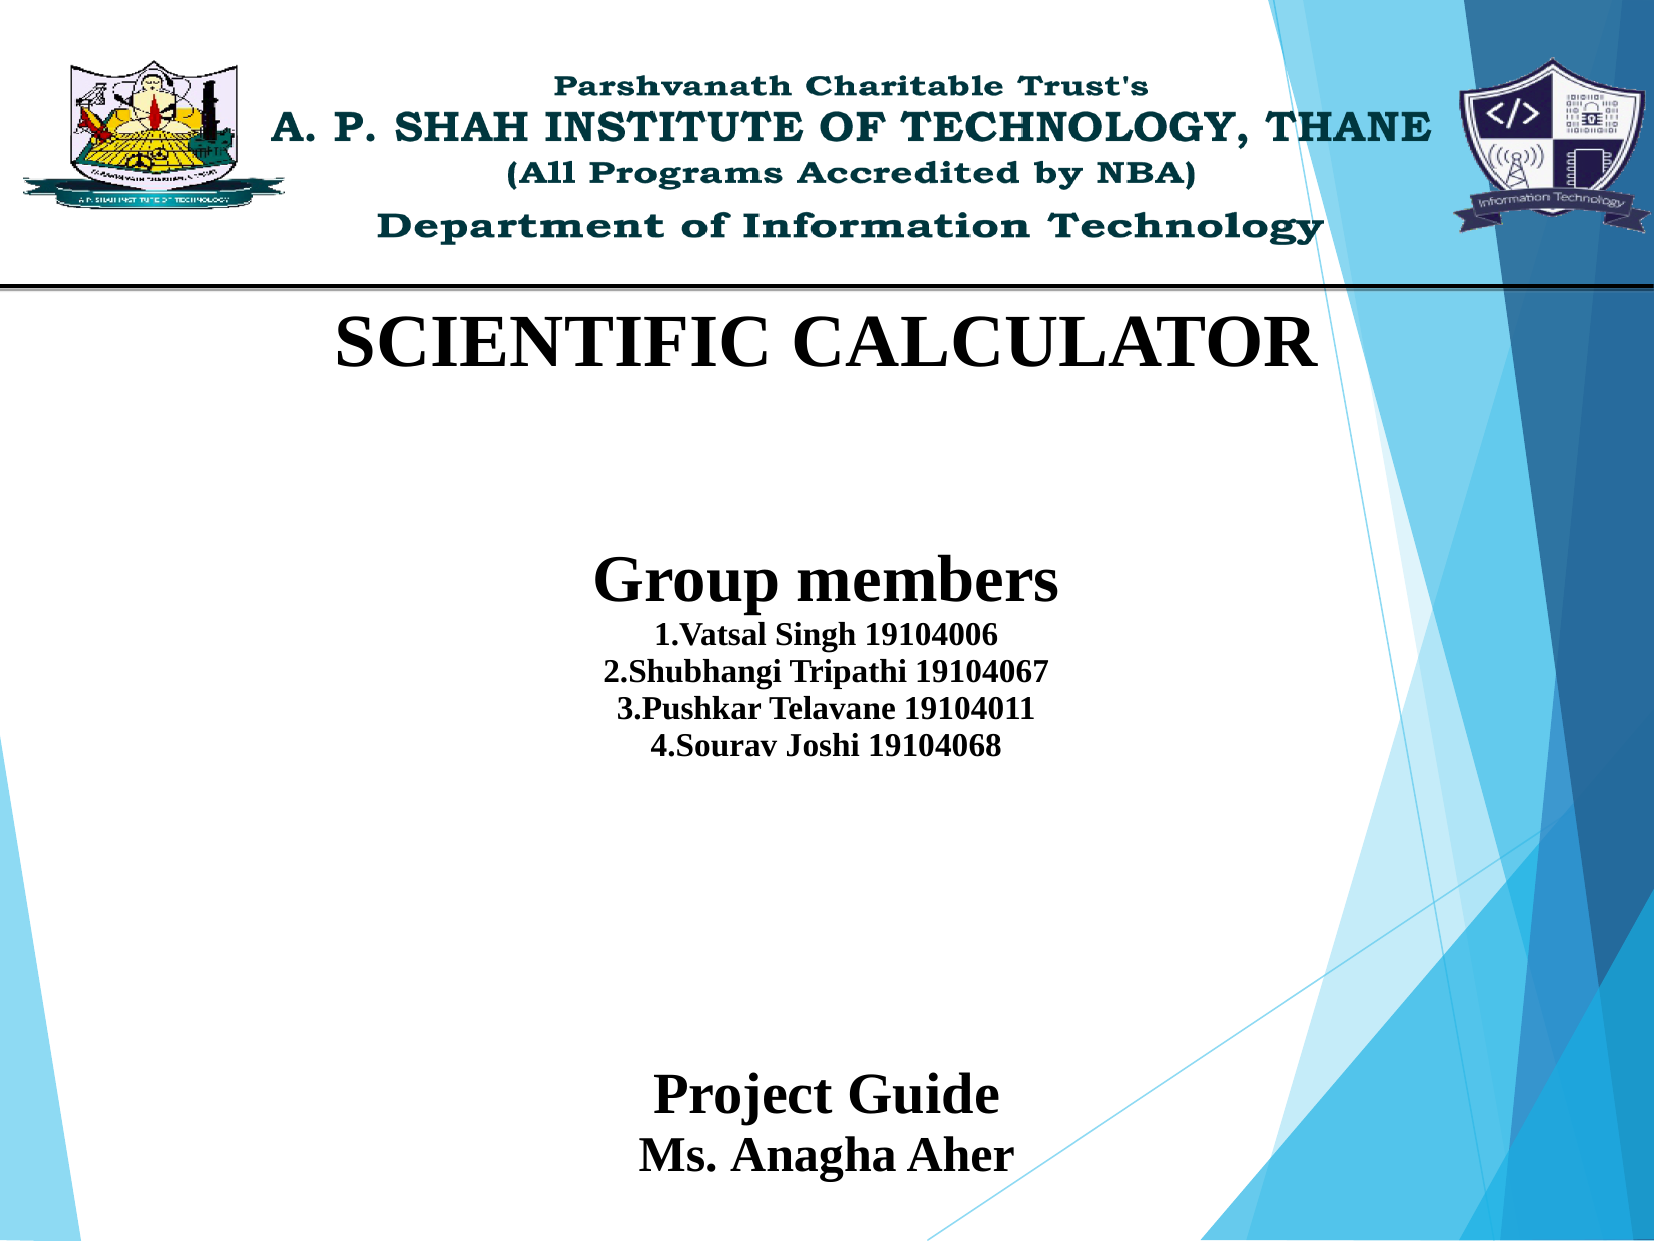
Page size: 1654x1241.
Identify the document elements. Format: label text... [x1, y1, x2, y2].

picture [23, 0, 1654, 285]
text_box SCIENTIFIC CALCULATOR Group members Vatsal Singh 19104006 Shubhangi Tripathi 19104067 Pushkar Telavane 19104011 Sourav Joshi 19104068 Project Guide Ms. Anagha Aher [82, 308, 1571, 1187]
picture [23, 286, 1654, 308]
